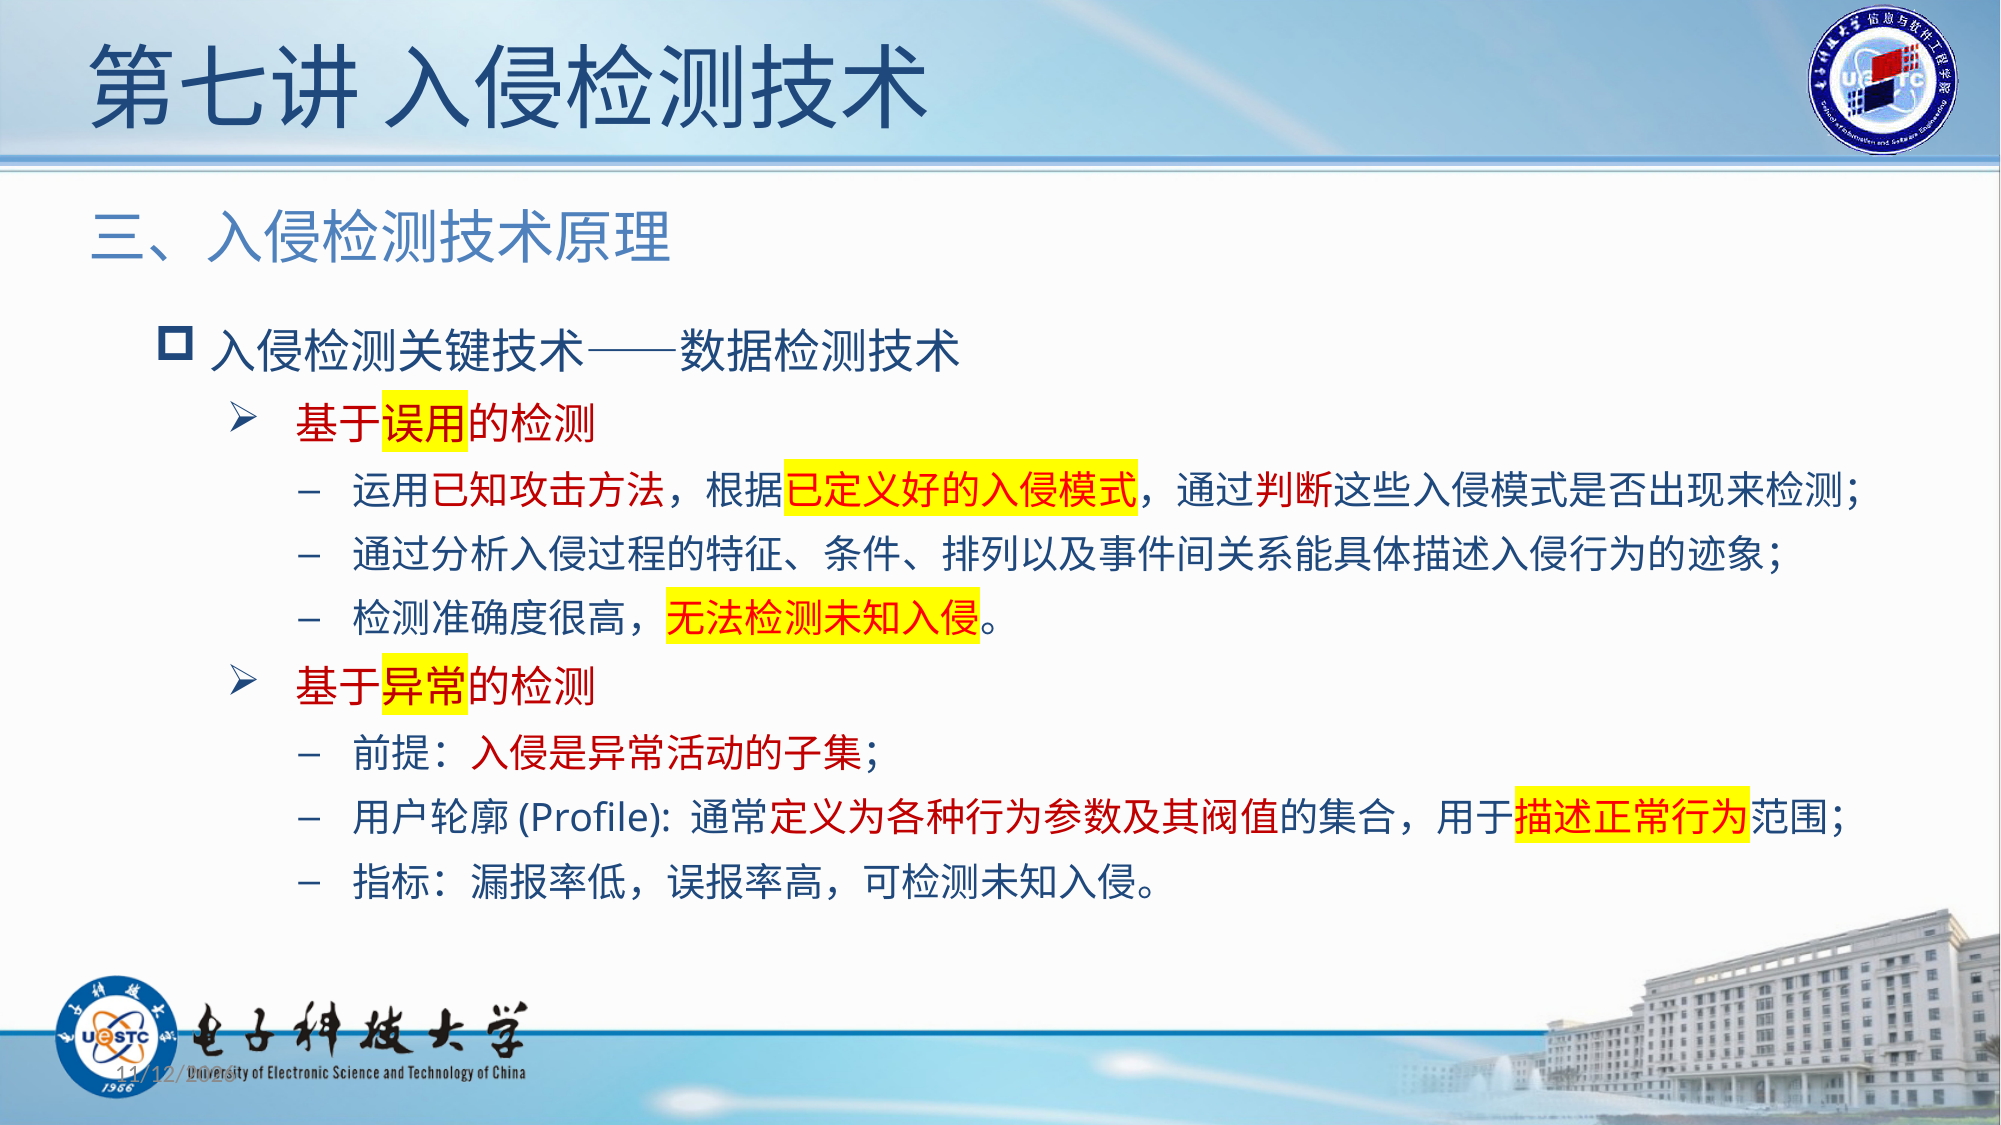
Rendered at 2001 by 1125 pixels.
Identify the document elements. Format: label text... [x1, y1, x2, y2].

text_box 三、入侵检测技术原理 [74, 192, 687, 278]
title 第七讲 入侵检测技术 [70, 12, 1725, 159]
picture [0, 0, 2001, 1125]
list 入侵检测关键技术——数据检测技术 基于误用的检测 运用已知攻击方法，根据已定义好的入侵模式，通过判断这些入侵模式是否出现来检测； 通过分析入侵过程的特征、条件、排列以及事件间关系能具体描述入侵行为的迹象； 检测准确度很高，无法检测未知入侵。 基于异常的检测 前提：入侵是异常活动的子集； 用户轮廓(Profile): 通常定义为各种行为参数及其阀值的集合，用于描述正常行为范围； 指标：漏报率低，误报率高，可检测未知入侵。 [70, 302, 1914, 965]
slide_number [99, 1042, 567, 1103]
